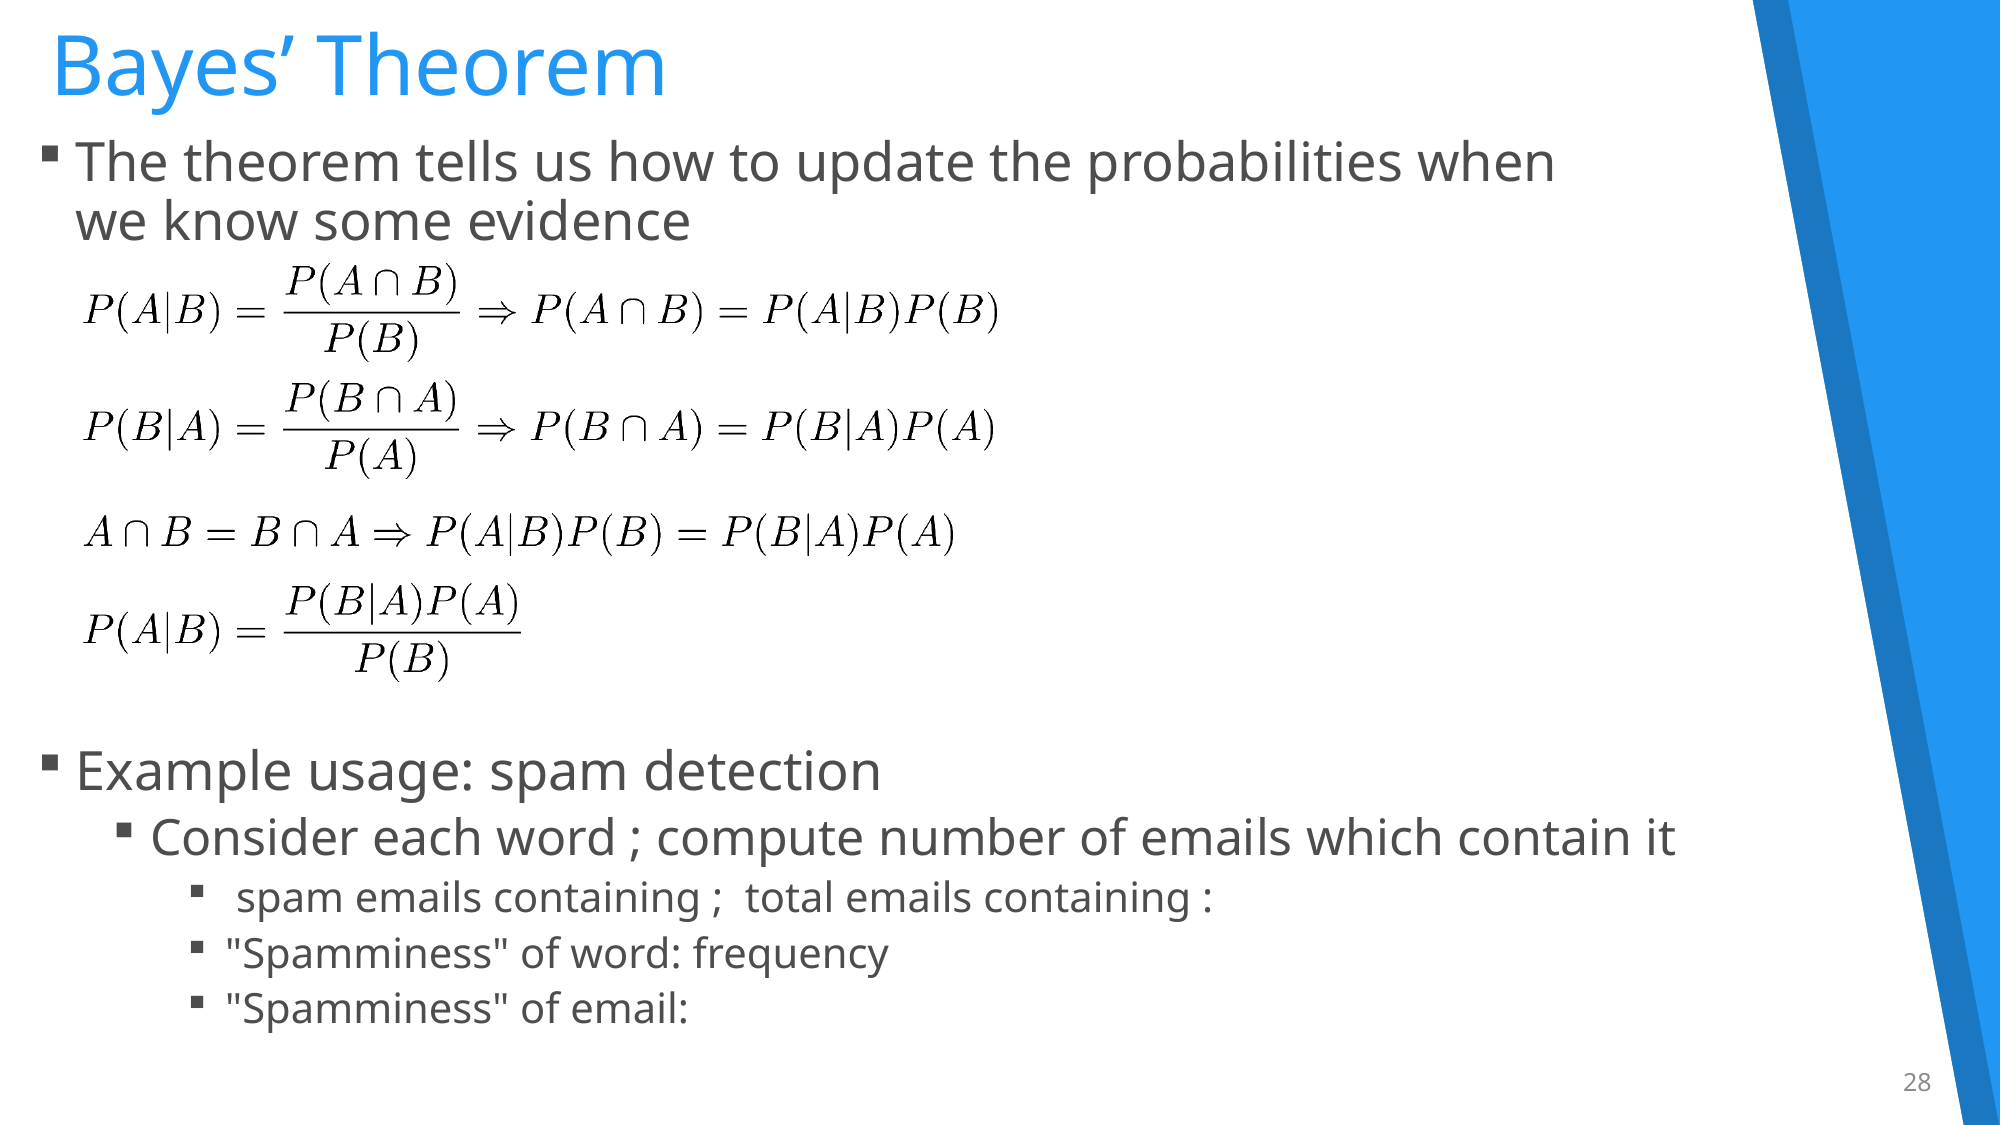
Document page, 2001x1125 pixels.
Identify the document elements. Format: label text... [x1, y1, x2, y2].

picture [83, 583, 521, 682]
picture [83, 263, 997, 362]
picture [83, 513, 953, 556]
picture [83, 380, 993, 479]
title Bayes’ Theorem [35, 0, 1959, 137]
slide_number 28 [1877, 1053, 1947, 1114]
